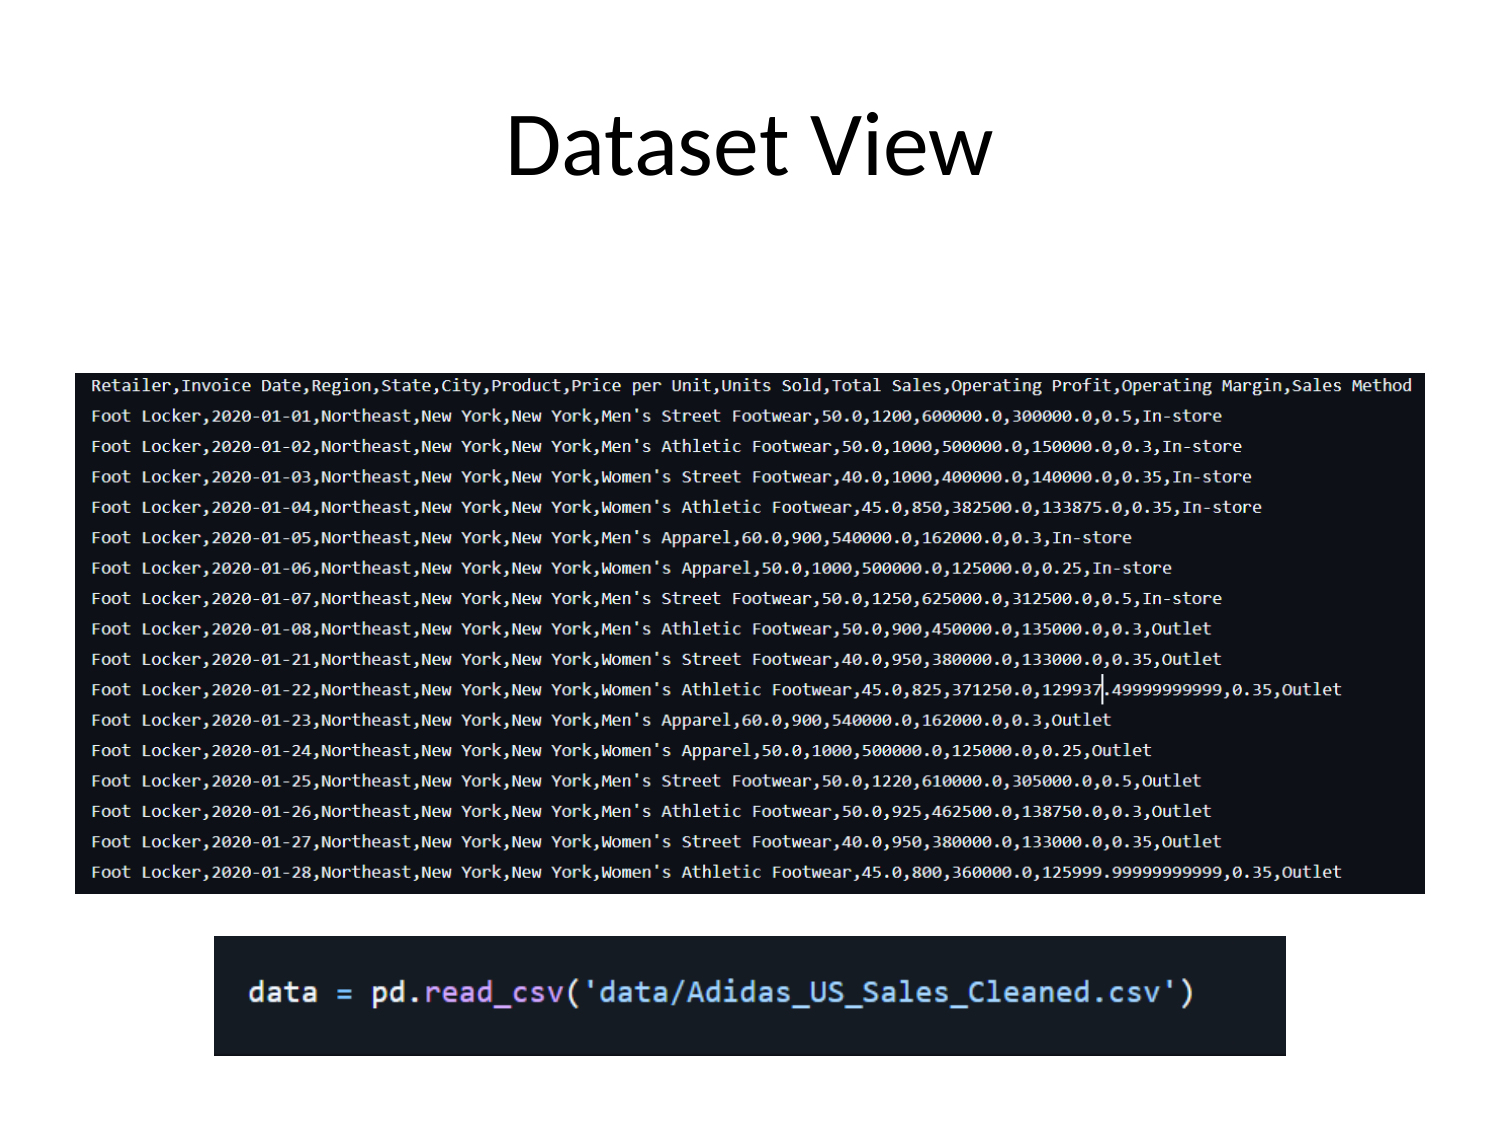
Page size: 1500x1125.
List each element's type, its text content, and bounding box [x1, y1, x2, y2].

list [74, 373, 1426, 894]
title Dataset View [75, 45, 1425, 233]
picture [214, 936, 1286, 1056]
